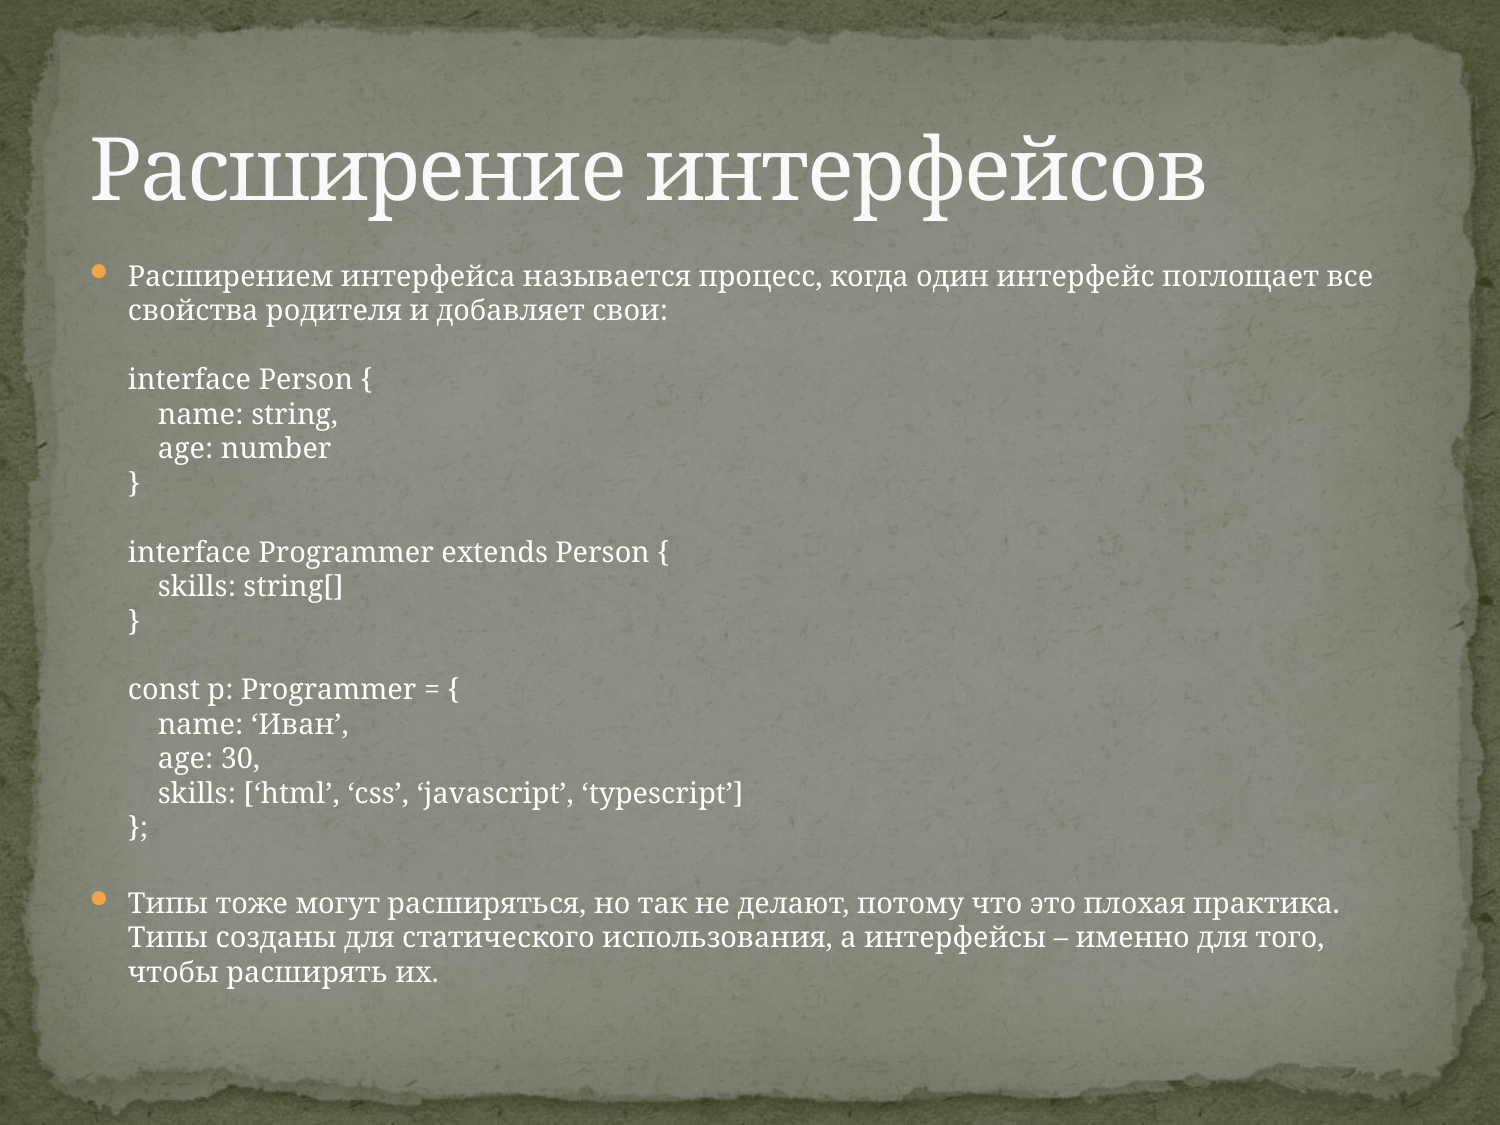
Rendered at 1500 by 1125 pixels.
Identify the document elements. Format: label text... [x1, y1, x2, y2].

list Расширением интерфейса называется процесс, когда один интерфейс поглощает все свойства родителя и добавляет свои: interface Person { name: string, age: number } interface Programmer extends Person { skills: string[] } const p: Programmer = { name: ‘Иван’, age: 30, skills: [‘html’, ‘css’, ‘javascript’, ‘typescript’] }; Типы тоже могут расширяться, но так не делают, потому что это плохая практика. Типы созданы для статического использования, а интерфейсы – именно для того, чтобы расширять их. [75, 249, 1425, 1000]
title Расширение интерфейсов [74, 24, 1425, 225]
